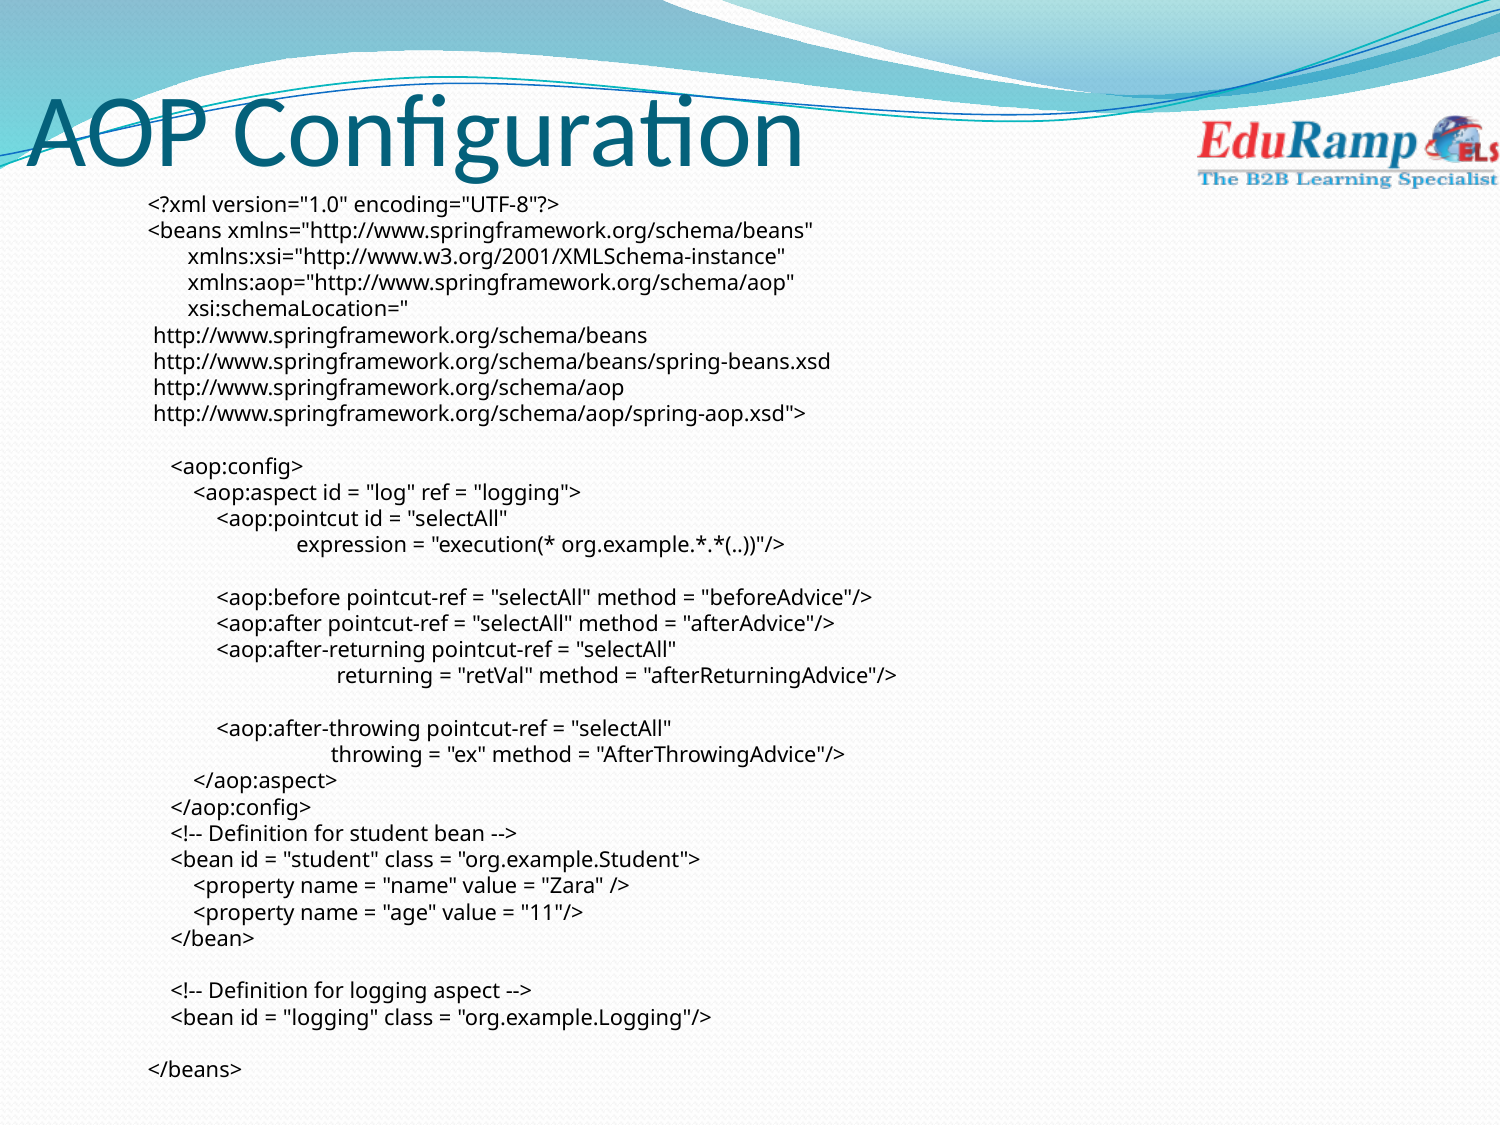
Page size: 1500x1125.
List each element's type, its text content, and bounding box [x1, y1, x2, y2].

picture [1231, 115, 1500, 189]
title AOP Configuration [26, 0, 1377, 188]
text_box <?xml version="1.0" encoding="UTF-8"?> <beans xmlns="http://www.springframework.org/schema/beans" xmlns:xsi="http://www.w3.org/2001/XMLSchema-instance" xmlns:aop="http://www.springframework.org/schema/aop" xsi:schemaLocation=" http://www.springframework.org/schema/beans http://www.springframework.org/schema/beans/spring-beans.xsd http://www.springframework.org/schema/aop http://www.springframework.org/schema/aop/spring-aop.xsd"> <aop:config> <aop:aspect id = "log" ref = "logging"> <aop:pointcut id = "selectAll" expression = "execution(* org.example.*.*(..))"/> <aop:before pointcut-ref = "selectAll" method = "beforeAdvice"/> <aop:after pointcut-ref = "selectAll" method = "afterAdvice"/> <aop:after-returning pointcut-ref = "selectAll" returning = "retVal" method = "afterReturningAdvice"/> <aop:after-throwing pointcut-ref = "selectAll" throwing = "ex" method = "AfterThrowingAdvice"/> </aop:aspect> </aop:config> <!-- Definition for student bean --> <bean id = "student" class = "org.example.Student"> <property name = "name" value = "Zara" /> <property name = "age" value = "11"/> </bean> <!-- Definition for logging aspect --> <bean id = "logging" class = "org.example.Logging"/> </beans> [132, 182, 1231, 1090]
